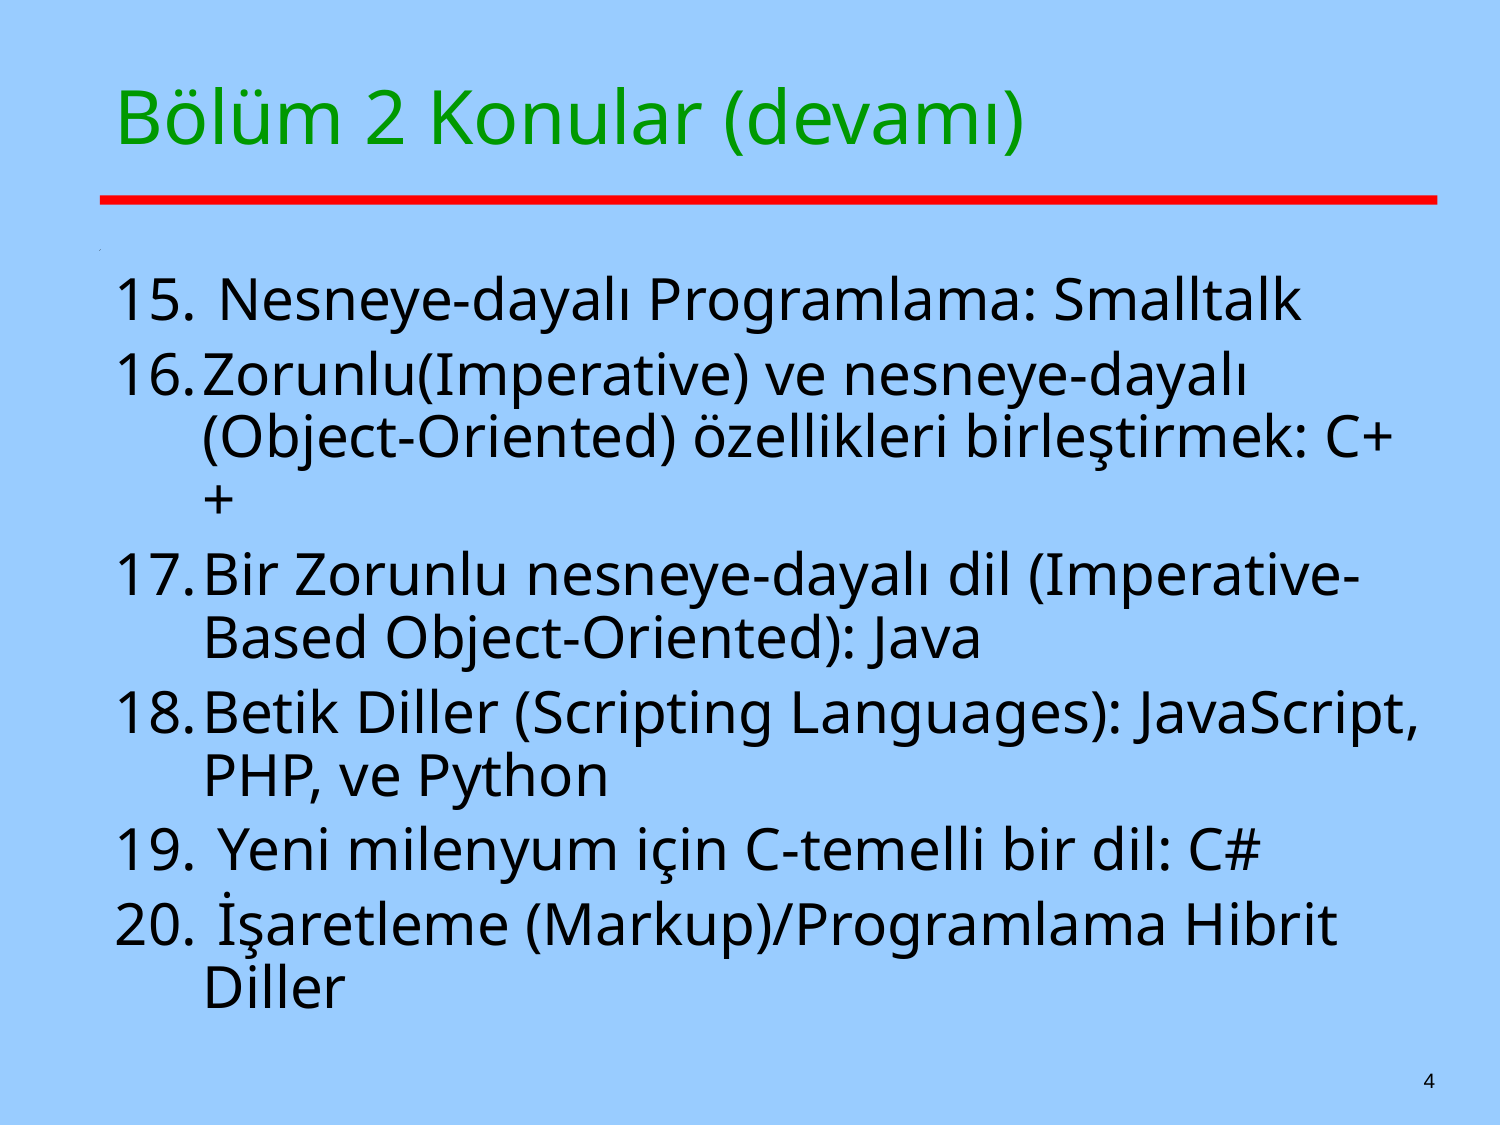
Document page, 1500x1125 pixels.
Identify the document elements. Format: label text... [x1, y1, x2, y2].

title Bölüm 2 Konular (devamı) [99, 62, 1438, 251]
list Nesneye-dayalı Programlama: Smalltalk Zorunlu(Imperative) ve nesneye-dayalı (Object-Oriented) özellikleri birleştirmek: C++ Bir Zorunlu nesneye-dayalı dil (Imperative-Based Object-Oriented): Java Betik Diller (Scripting Languages): JavaScript, PHP, ve Python Yeni milenyum için C-temelli bir dil: C# İşaretleme (Markup)/Programlama Hibrit Diller [99, 262, 1438, 1051]
slide_number 4 [1137, 1024, 1451, 1101]
